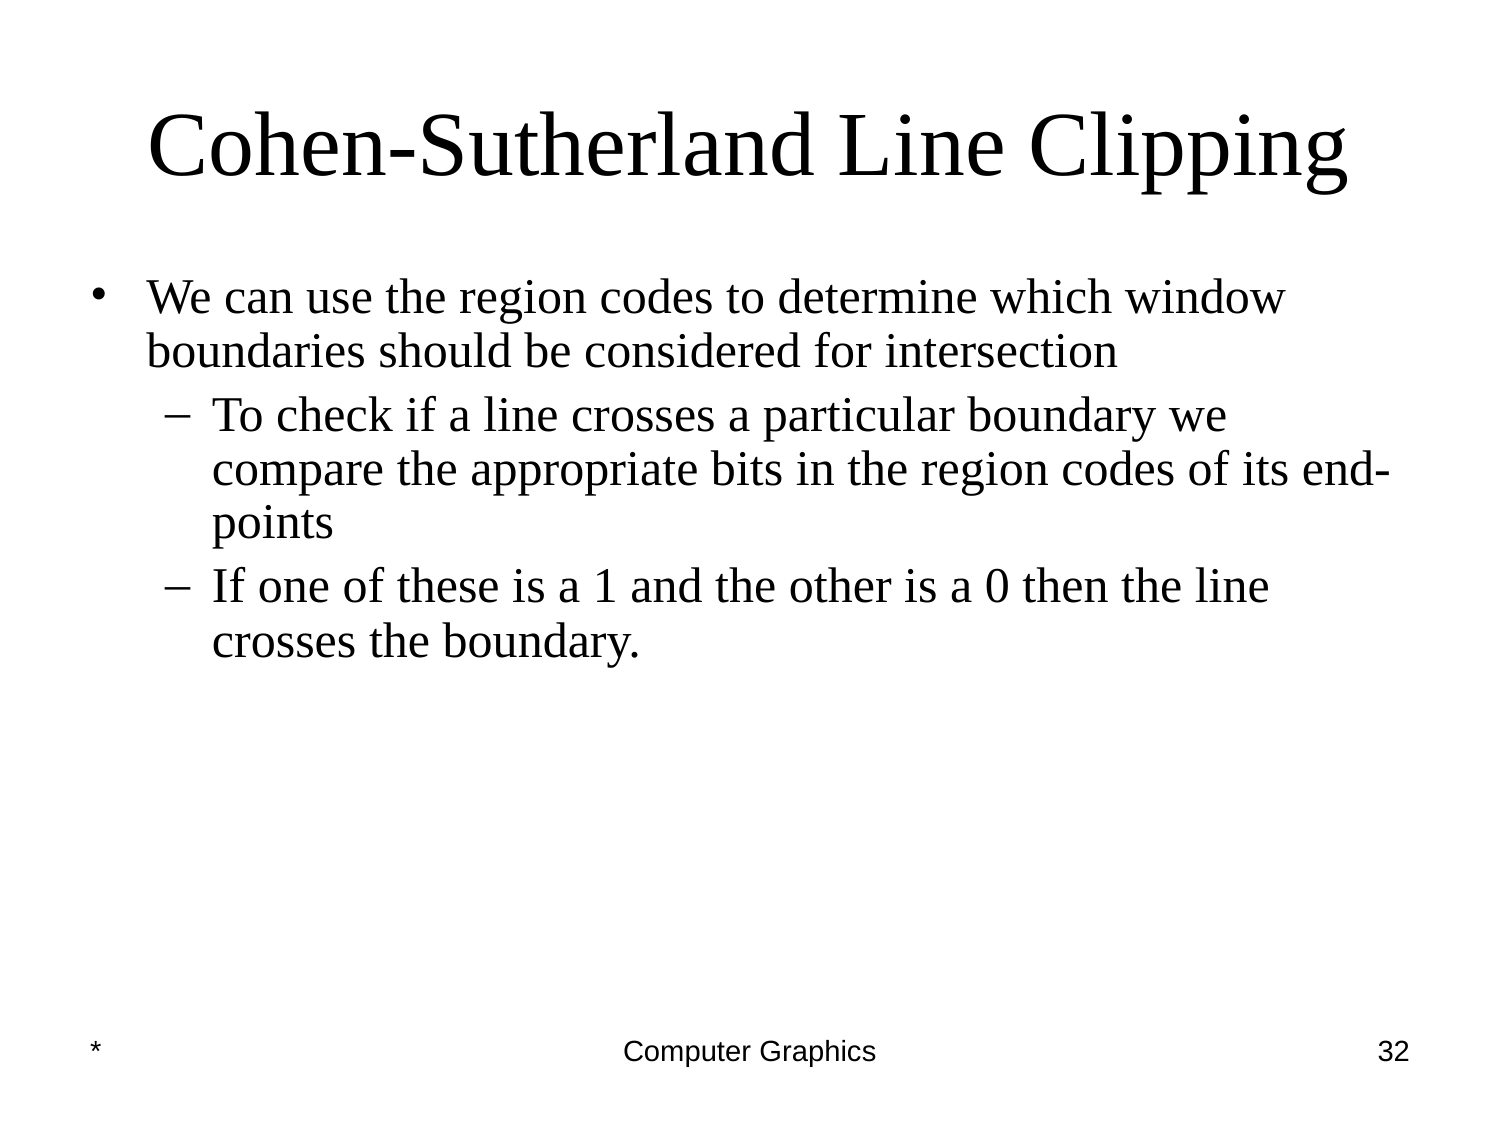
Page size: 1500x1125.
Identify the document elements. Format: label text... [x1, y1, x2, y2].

text_box Computer Graphics [512, 1024, 988, 1103]
list We can use the region codes to determine which window boundaries should be considered for intersection To check if a line crosses a particular boundary we compare the appropriate bits in the region codes of its end-points If one of these is a 1 and the other is a 0 then the line crosses the boundary. [75, 262, 1425, 1005]
title Cohen-Sutherland Line Clipping [75, 45, 1425, 233]
text_box * [75, 1024, 425, 1103]
text_box ‹#› [1074, 1024, 1425, 1103]
